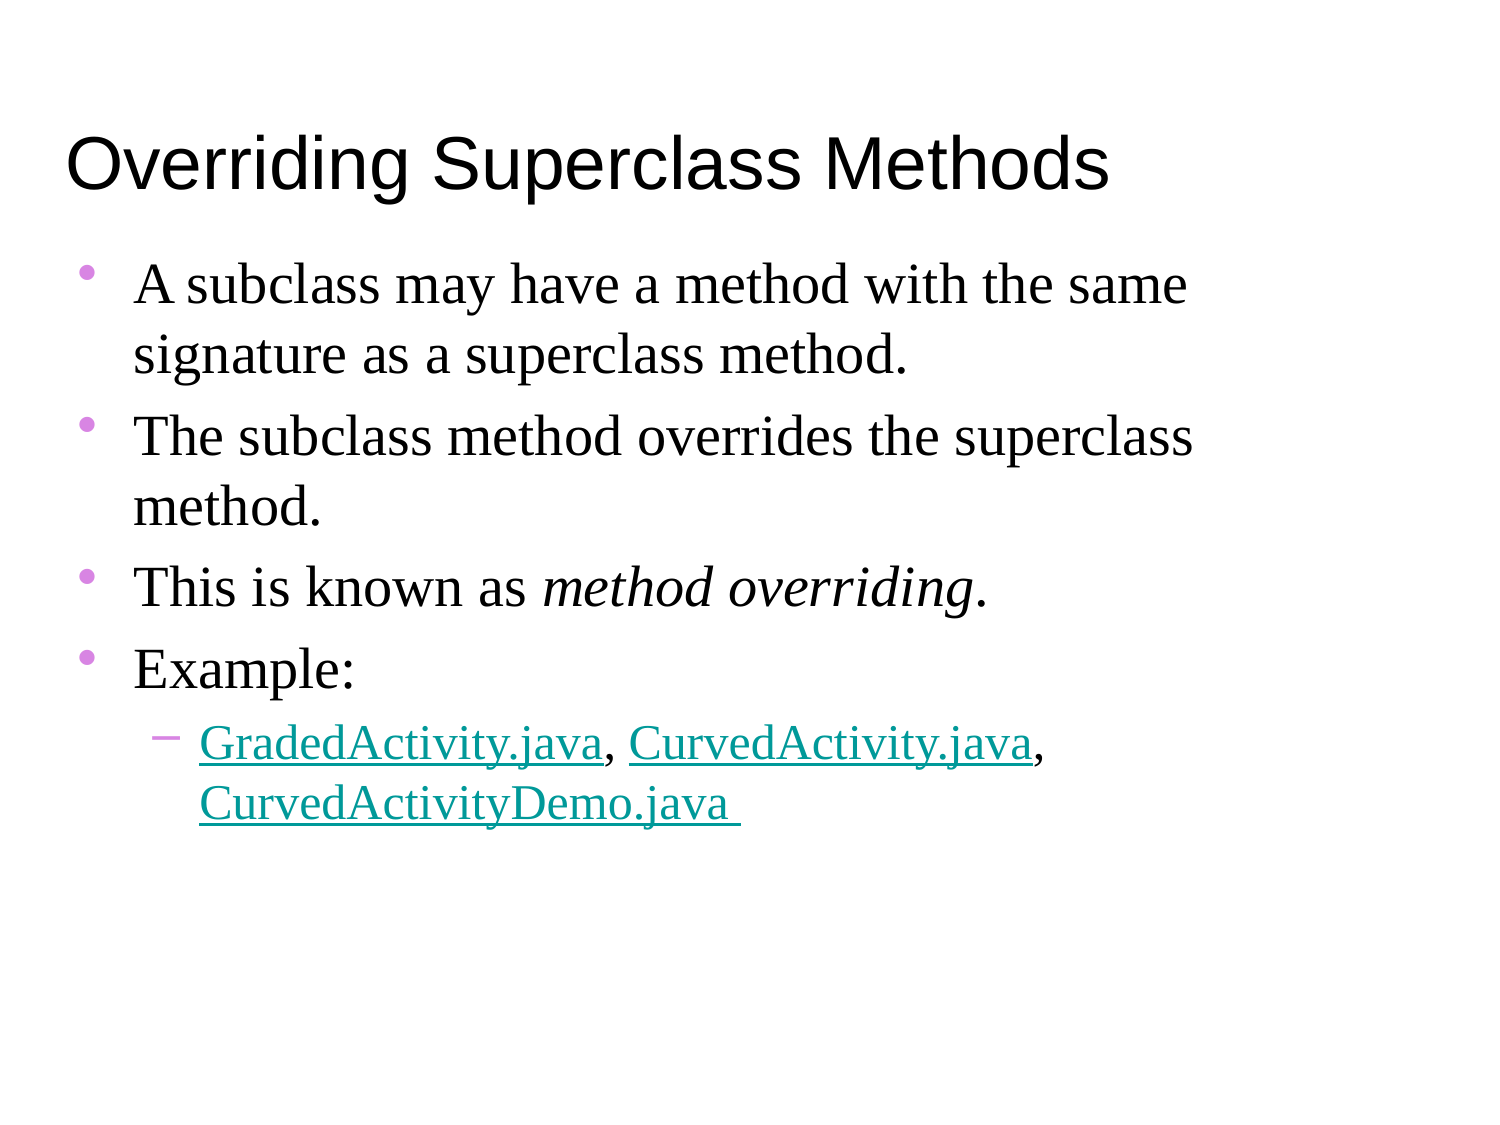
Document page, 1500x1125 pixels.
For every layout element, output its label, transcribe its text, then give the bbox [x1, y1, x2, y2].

list A subclass may have a method with the same signature as a superclass method. The subclass method overrides the superclass method. This is known as method overriding. Example: GradedActivity.java, CurvedActivity.java, CurvedActivityDemo.java [62, 237, 1338, 1013]
title Overriding Superclass Methods [49, 49, 1463, 213]
